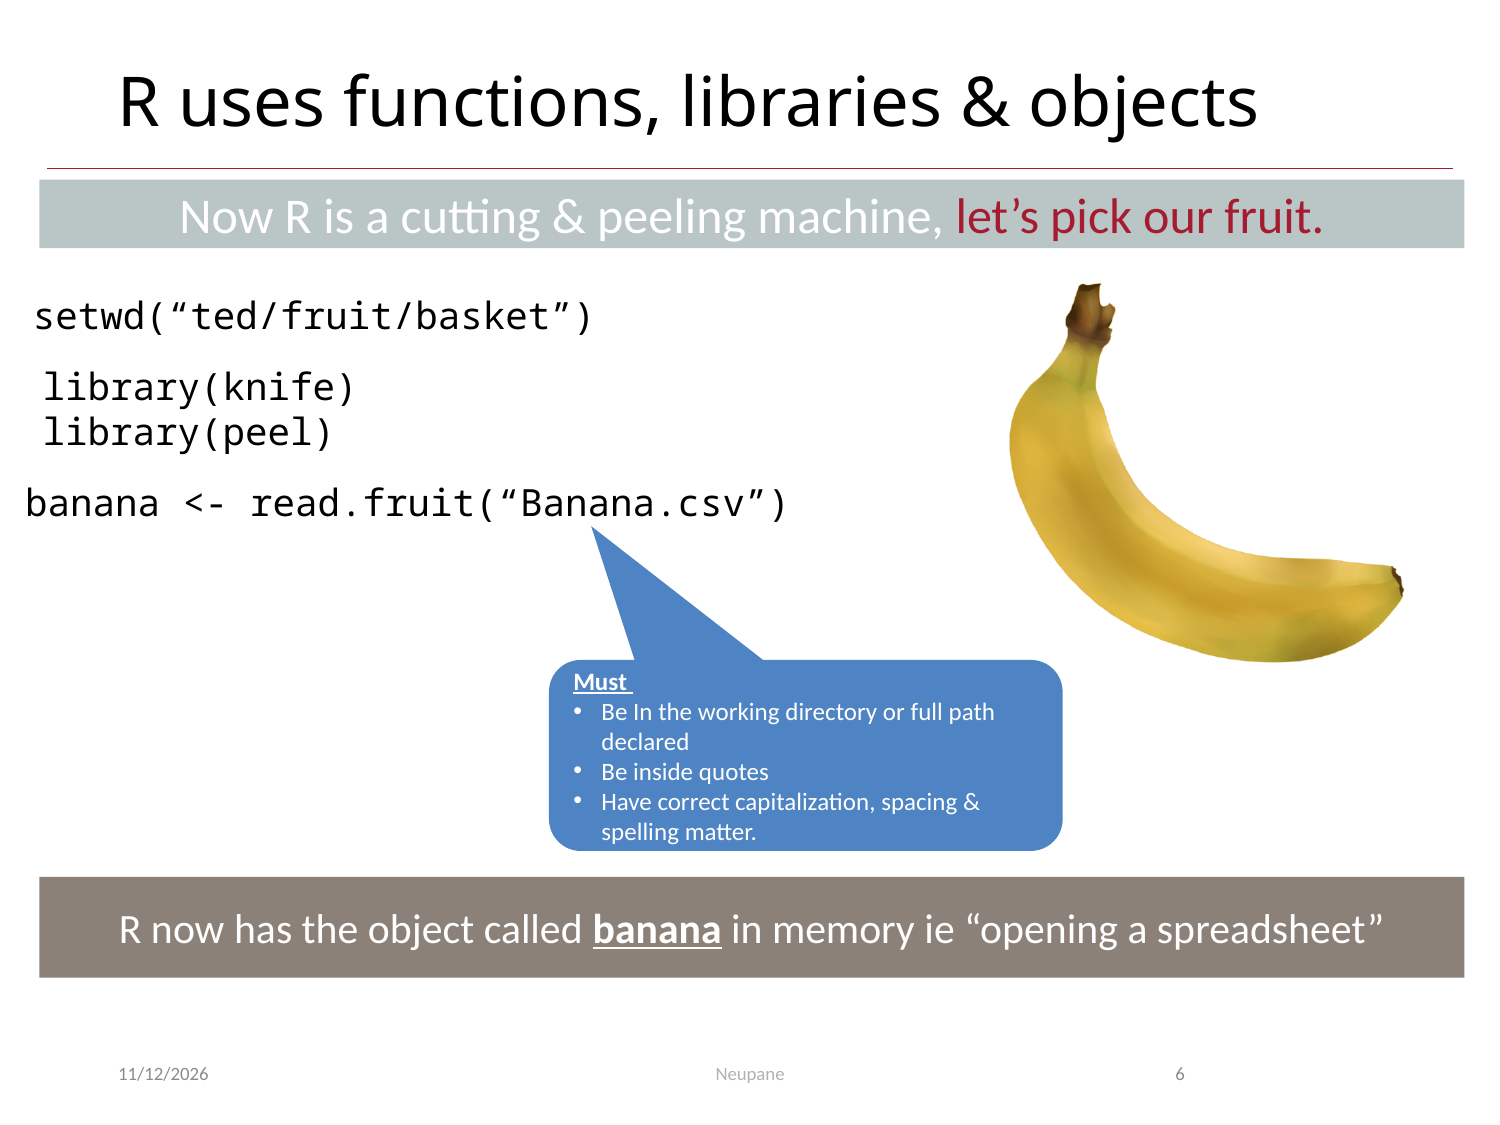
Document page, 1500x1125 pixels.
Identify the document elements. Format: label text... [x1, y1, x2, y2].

slide_number 6 [1059, 1042, 1200, 1103]
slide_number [103, 1042, 441, 1103]
title R uses functions, libraries & objects [103, 59, 1397, 157]
text_box setwd(“ted/fruit/basket”) [18, 284, 611, 345]
text_box R now has the object called banana in memory ie “opening a spreadsheet” [38, 876, 1465, 979]
text_box Now R is a cutting & peeling machine, let’s pick our fruit. [38, 179, 1465, 249]
text_box banana <- read.fruit(“Banana.csv”) [10, 471, 805, 532]
footer Neupane [496, 1042, 1004, 1103]
text_box library(knife) library(peel) [27, 355, 373, 461]
text_box Must Be In the working directory or full path declared Be inside quotes Have correct capitalization, spacing & spelling matter. [547, 523, 1064, 853]
picture [955, 216, 1444, 705]
